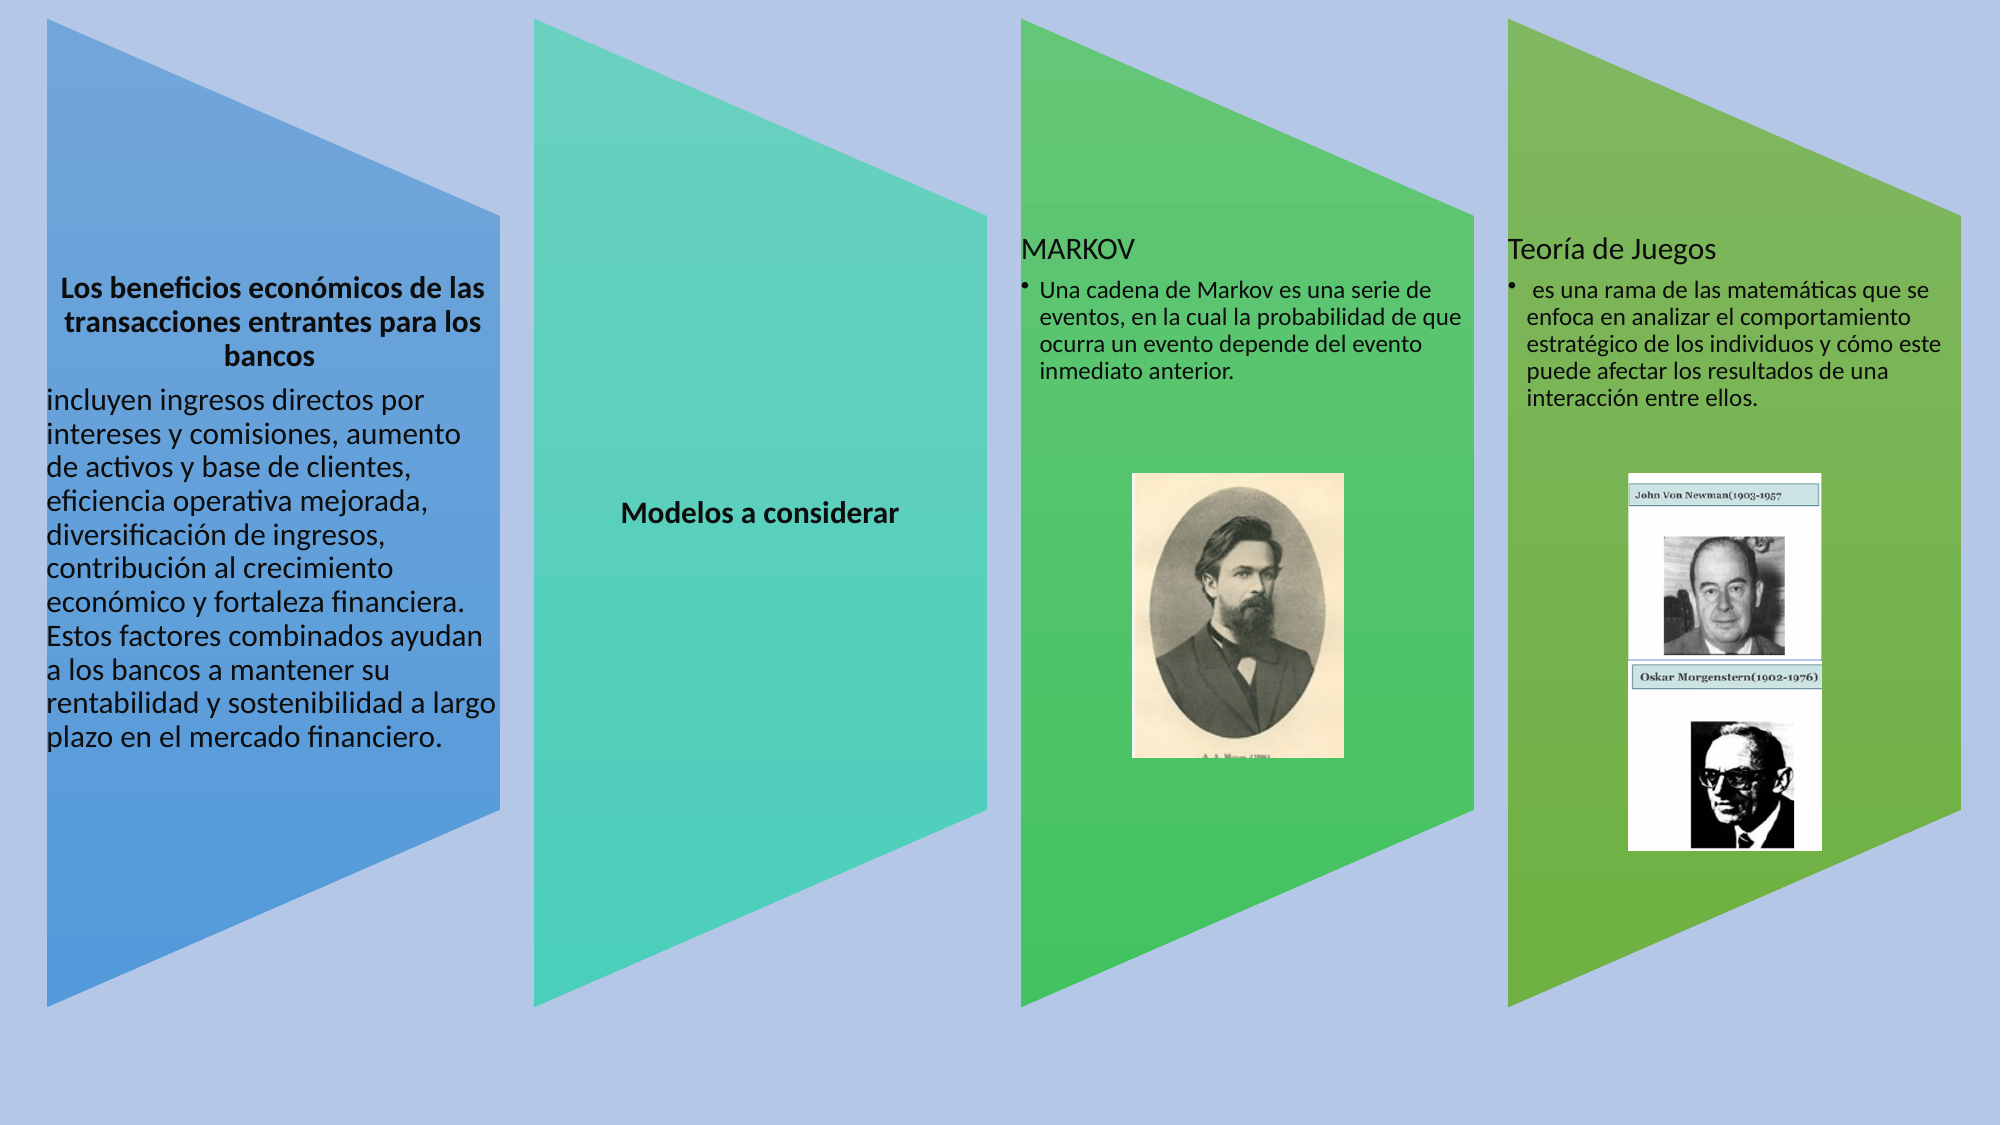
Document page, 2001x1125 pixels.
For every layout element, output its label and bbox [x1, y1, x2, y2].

picture [1628, 473, 1822, 851]
picture [1132, 473, 1344, 758]
text_box [46, 18, 1962, 1007]
